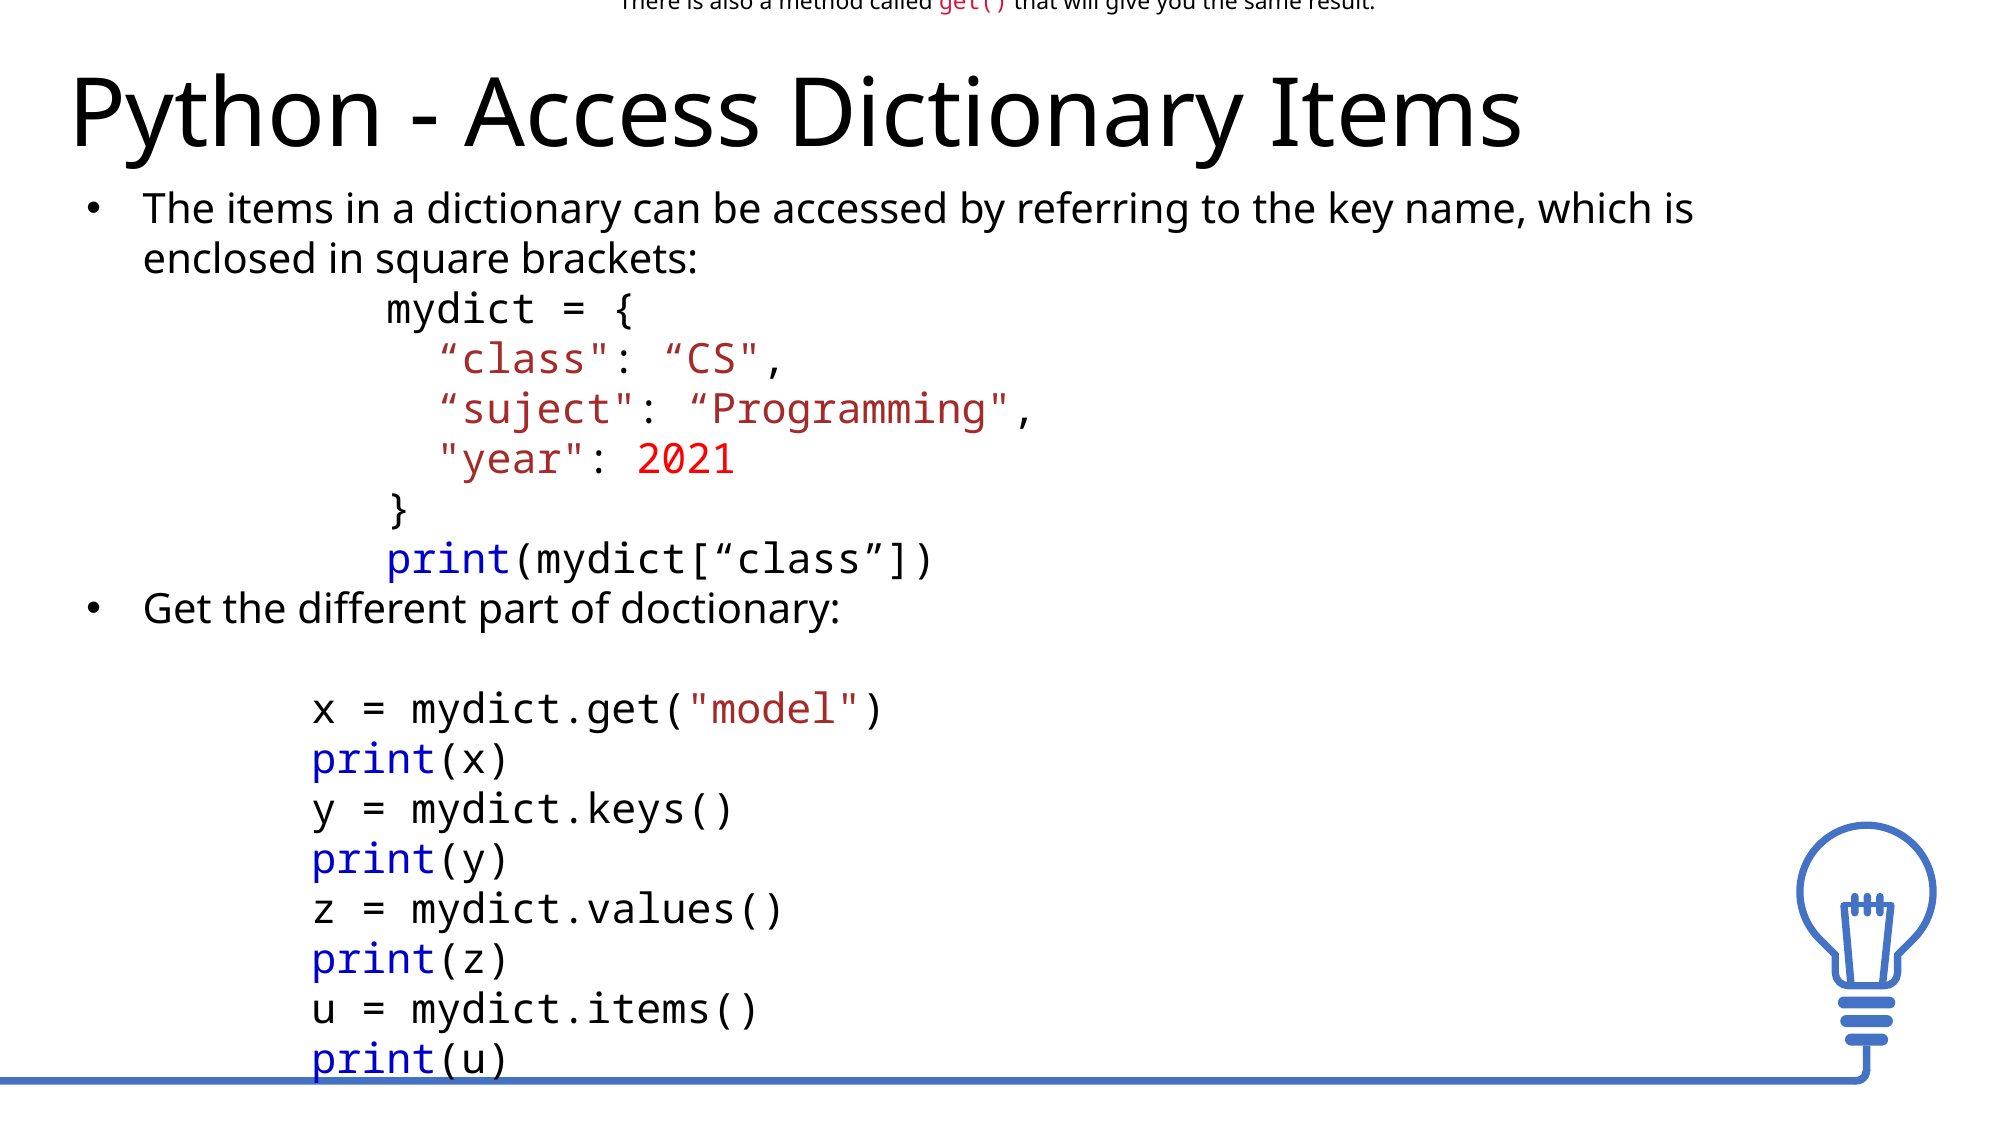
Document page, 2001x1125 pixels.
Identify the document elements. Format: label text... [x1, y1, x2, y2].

text_box The items in a dictionary can be accessed by referring to the key name, which is enclosed in square brackets: mydict = { “class": “CS", “suject": “Programming", "year": 2021 } print(mydict[“class”]) Get the different part of doctionary: x = mydict.get("model") print(x) y = mydict.keys() print(y) z = mydict.values() print(z) u = mydict.items() print(u) [71, 174, 1760, 1125]
list Python - Access Dictionary Items [53, 55, 1952, 175]
text_box There is also a method called get() that will give you the same result: [603, 0, 1397, 22]
